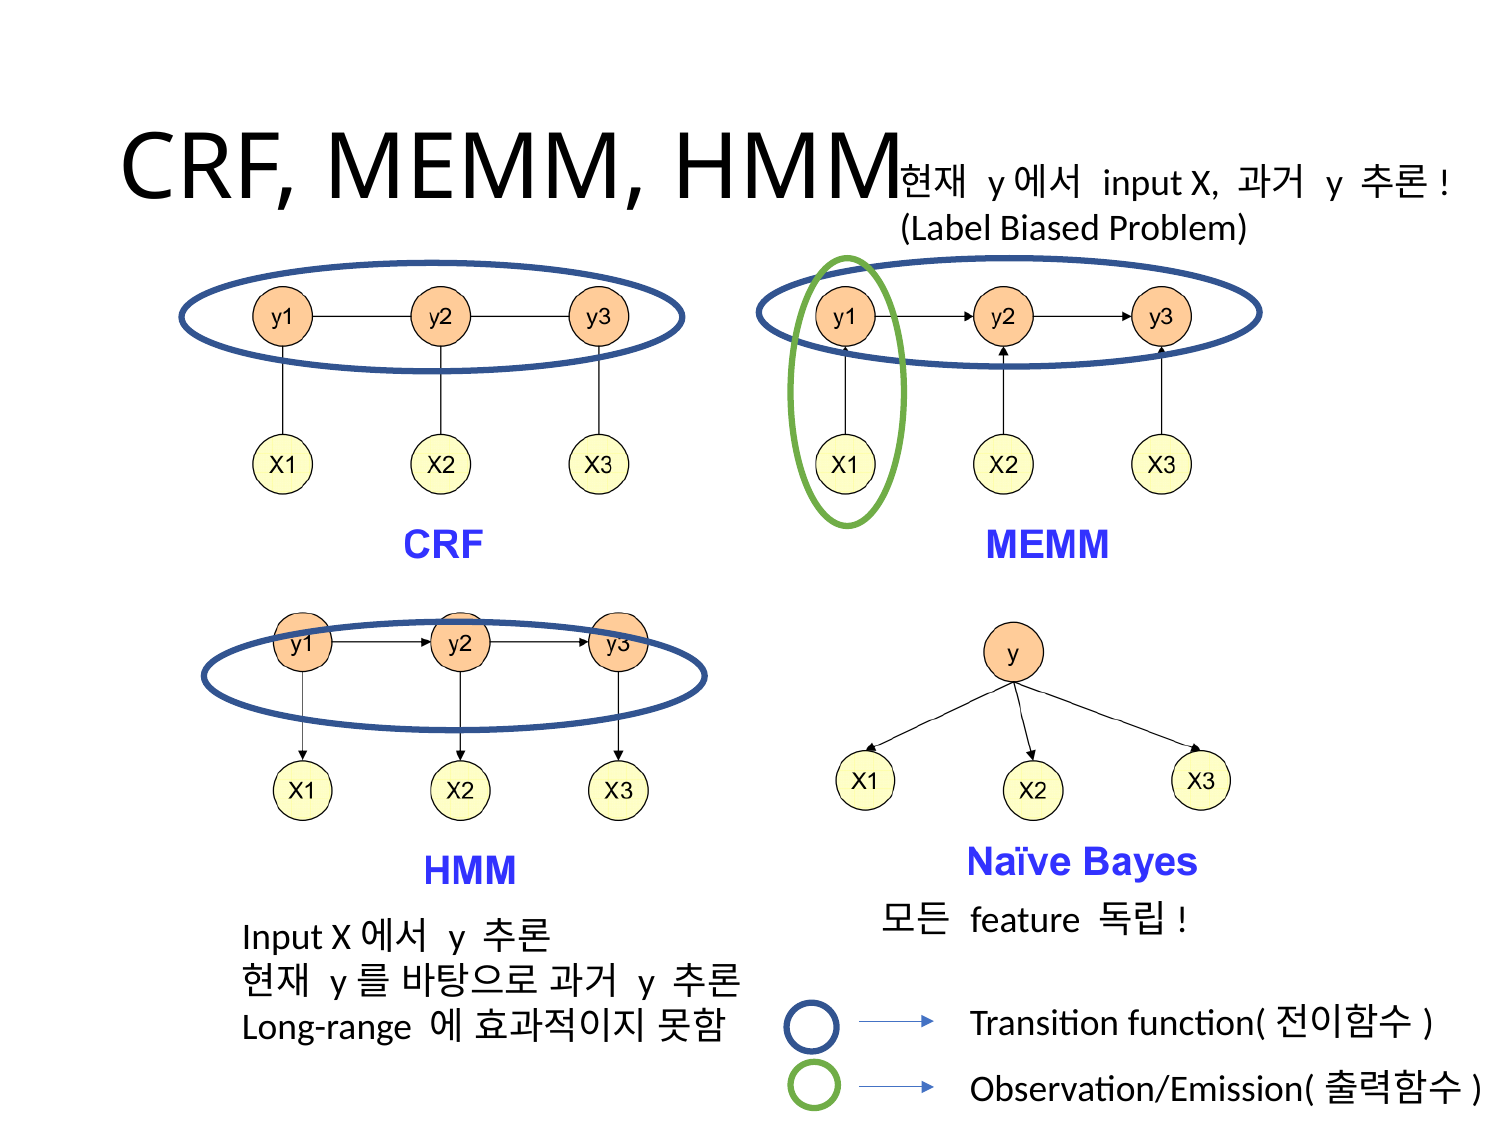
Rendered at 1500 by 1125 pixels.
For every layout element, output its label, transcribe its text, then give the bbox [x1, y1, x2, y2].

text_box [1251, 296, 1261, 328]
text_box [870, 257, 1166, 269]
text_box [786, 990, 1458, 1052]
text_box Input X에서 y 추론 현재 y를 바탕으로 과거 y 추론 Long-range 에 효과적이지 못함 [227, 905, 757, 1055]
text_box 모든 feature 독립! [867, 905, 1204, 947]
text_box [790, 1056, 1500, 1118]
text_box [180, 285, 225, 349]
text_box [823, 257, 871, 269]
text_box 현재 y에서 input X, 과거 y 추론! (Label Biased Problem) [884, 150, 1466, 255]
text_box [202, 653, 225, 699]
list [225, 269, 1251, 905]
text_box [307, 261, 557, 269]
title CRF, MEMM, HMM [103, 59, 1397, 278]
